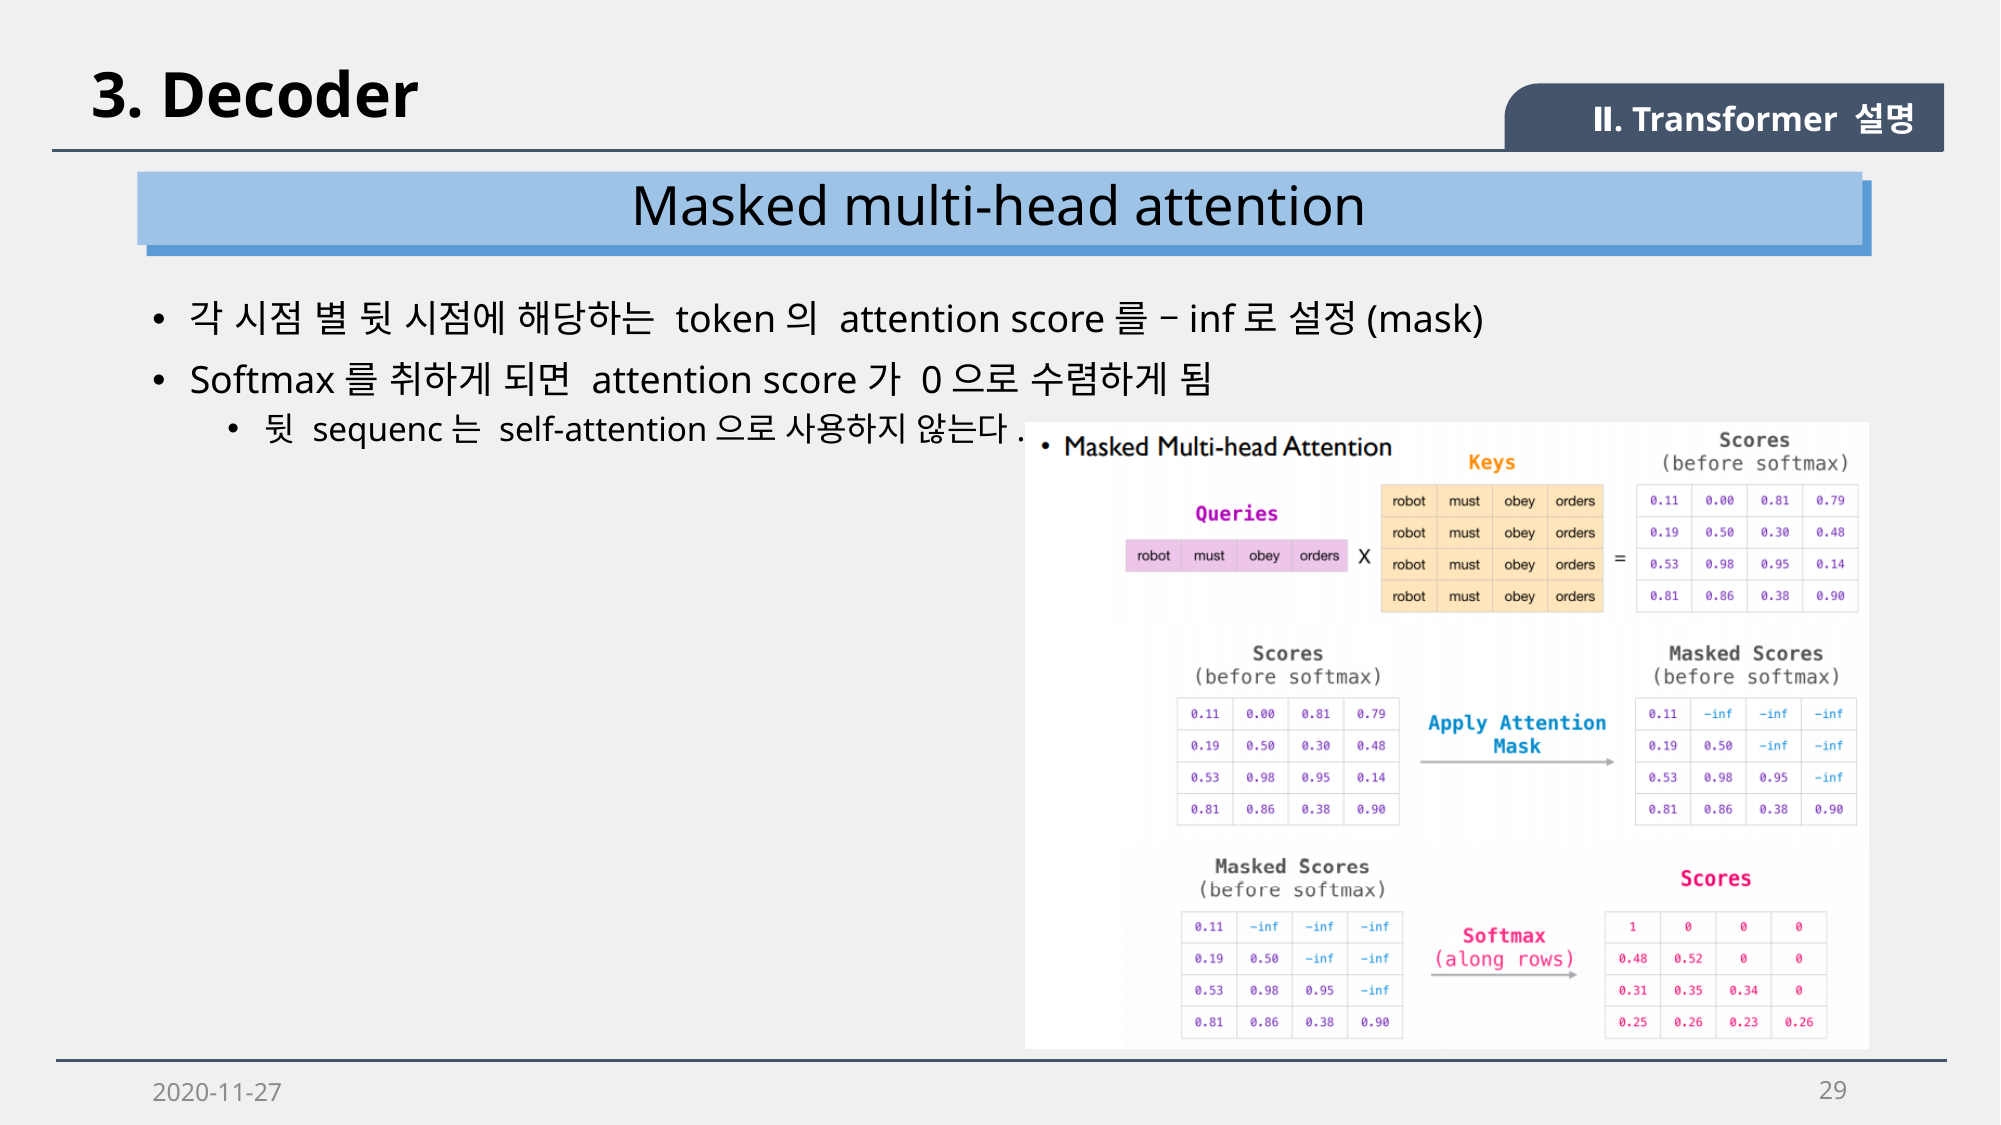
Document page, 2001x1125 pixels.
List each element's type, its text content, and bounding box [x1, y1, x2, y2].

text_box 각 시점 별 뒷 시점에 해당하는 token의 attention score를 –inf로 설정(mask) Softmax를 취하게 되면 attention score가 0으로 수렴하게 됨 뒷 sequenc는 self-attention으로 사용하지 않는다. [137, 292, 1757, 617]
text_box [137, 170, 1872, 257]
text_box [1503, 82, 1946, 153]
slide_number 29 [1412, 1062, 1863, 1122]
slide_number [137, 1062, 588, 1122]
text_box [135, 159, 1860, 269]
text_box 3. Decoder [76, 56, 812, 139]
picture [1025, 422, 1869, 1049]
text_box Ⅱ. Transformer 설명 [1526, 90, 1931, 146]
